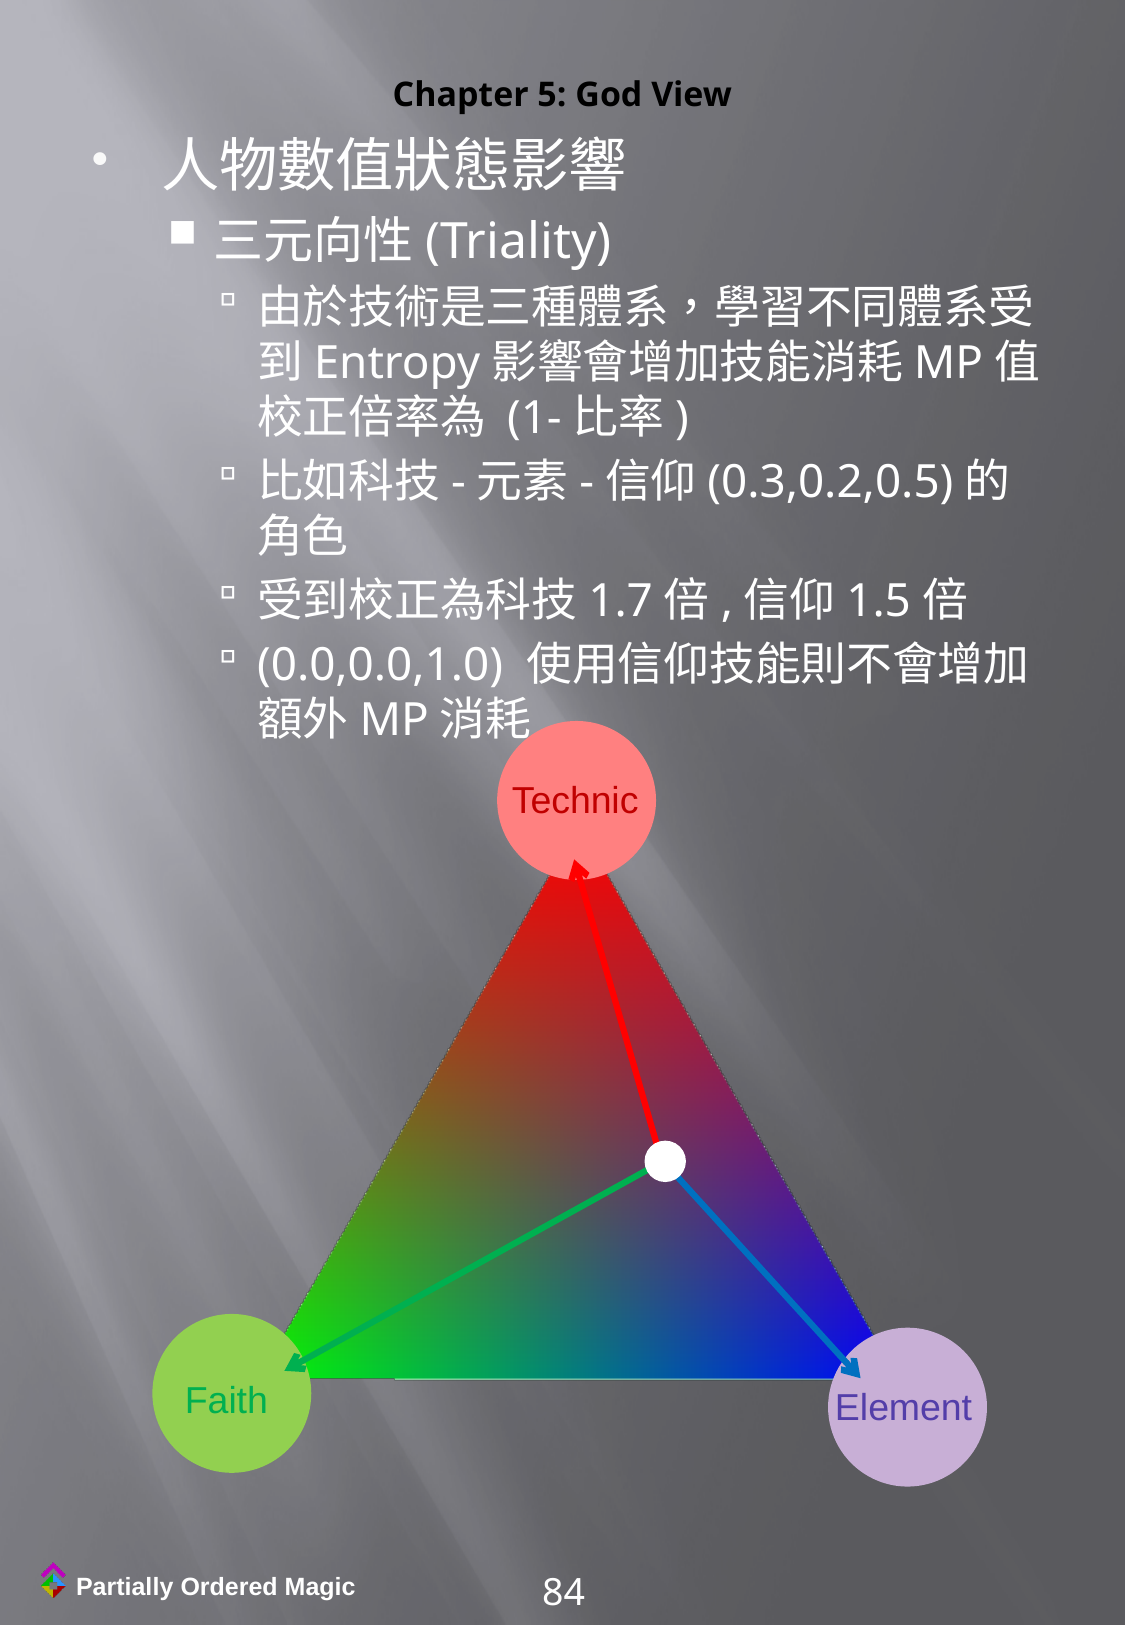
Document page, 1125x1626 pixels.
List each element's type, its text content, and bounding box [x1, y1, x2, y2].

list 人物數值狀態影響 三元向性(Triality) 由於技術是三種體系，學習不同體系受到Entropy影響會增加技能消耗MP值校正倍率為 (1-比率) 比如科技-元素-信仰(0.3,0.2,0.5)的角色 受到校正為科技1.7倍,信仰1.5倍 (0.0,0.0,1.0) 使用信仰技能則不會增加額外MP消耗 [56, 121, 1069, 1495]
picture [35, 1562, 71, 1598]
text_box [152, 720, 1059, 1487]
title Chapter 5: God View [56, 65, 1069, 121]
